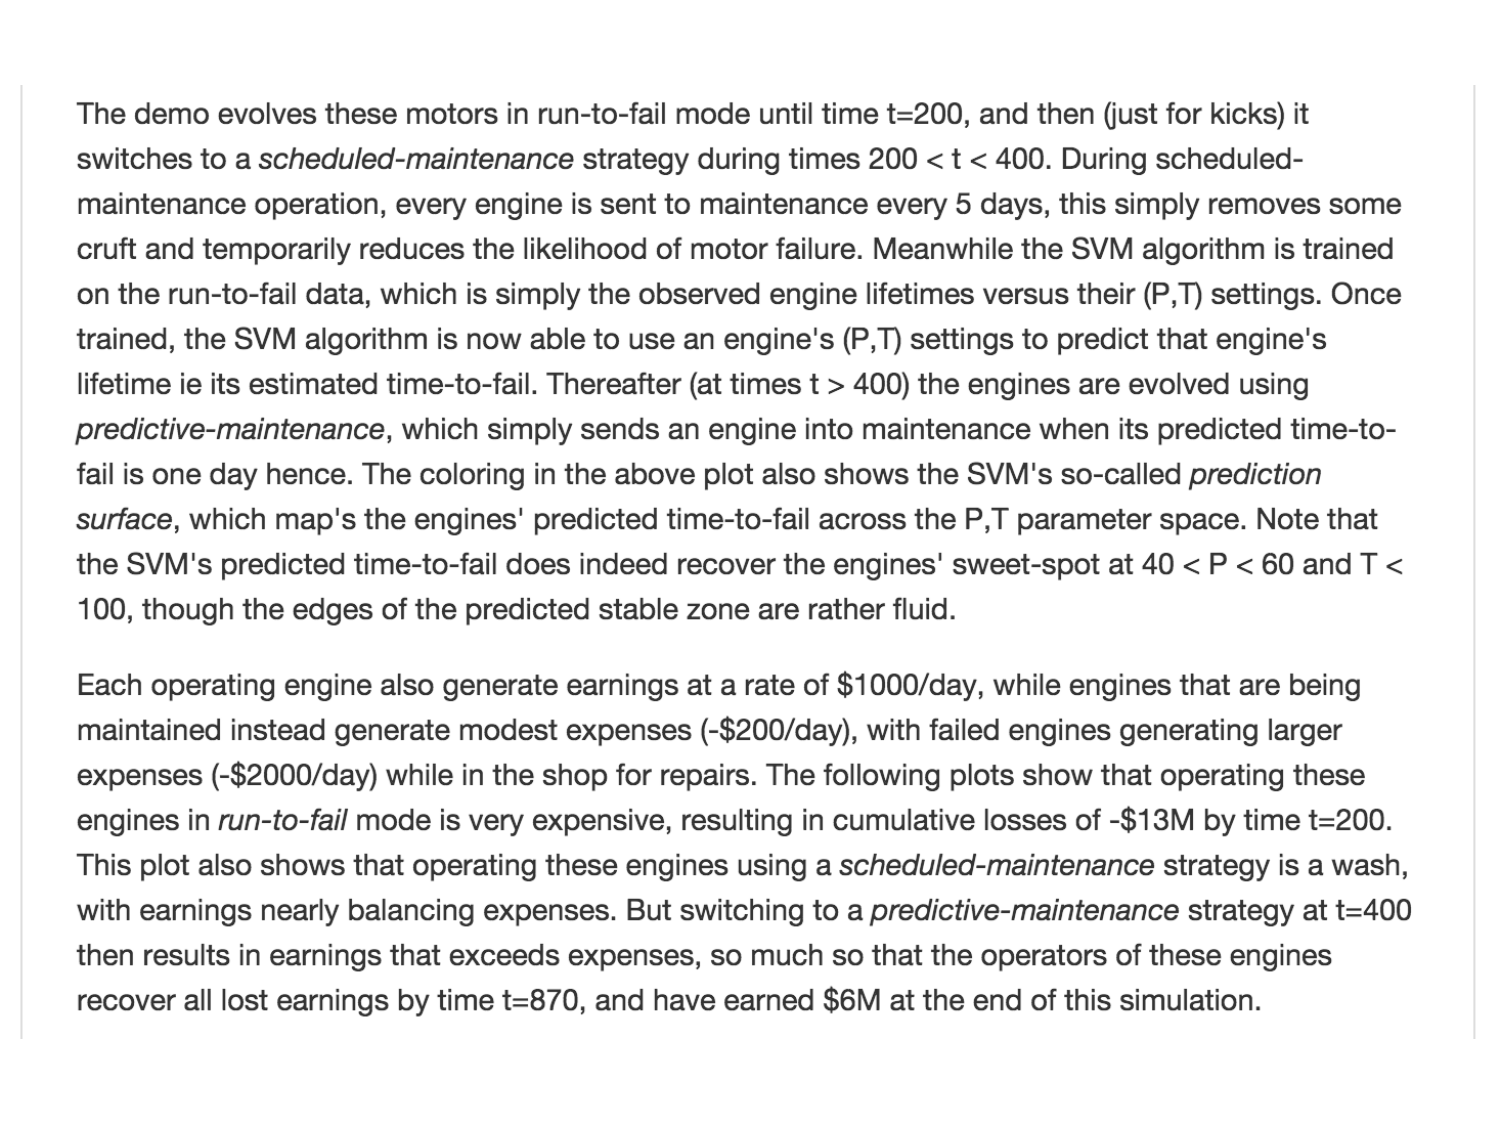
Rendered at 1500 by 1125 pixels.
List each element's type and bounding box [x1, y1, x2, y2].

picture [0, 85, 1500, 1040]
